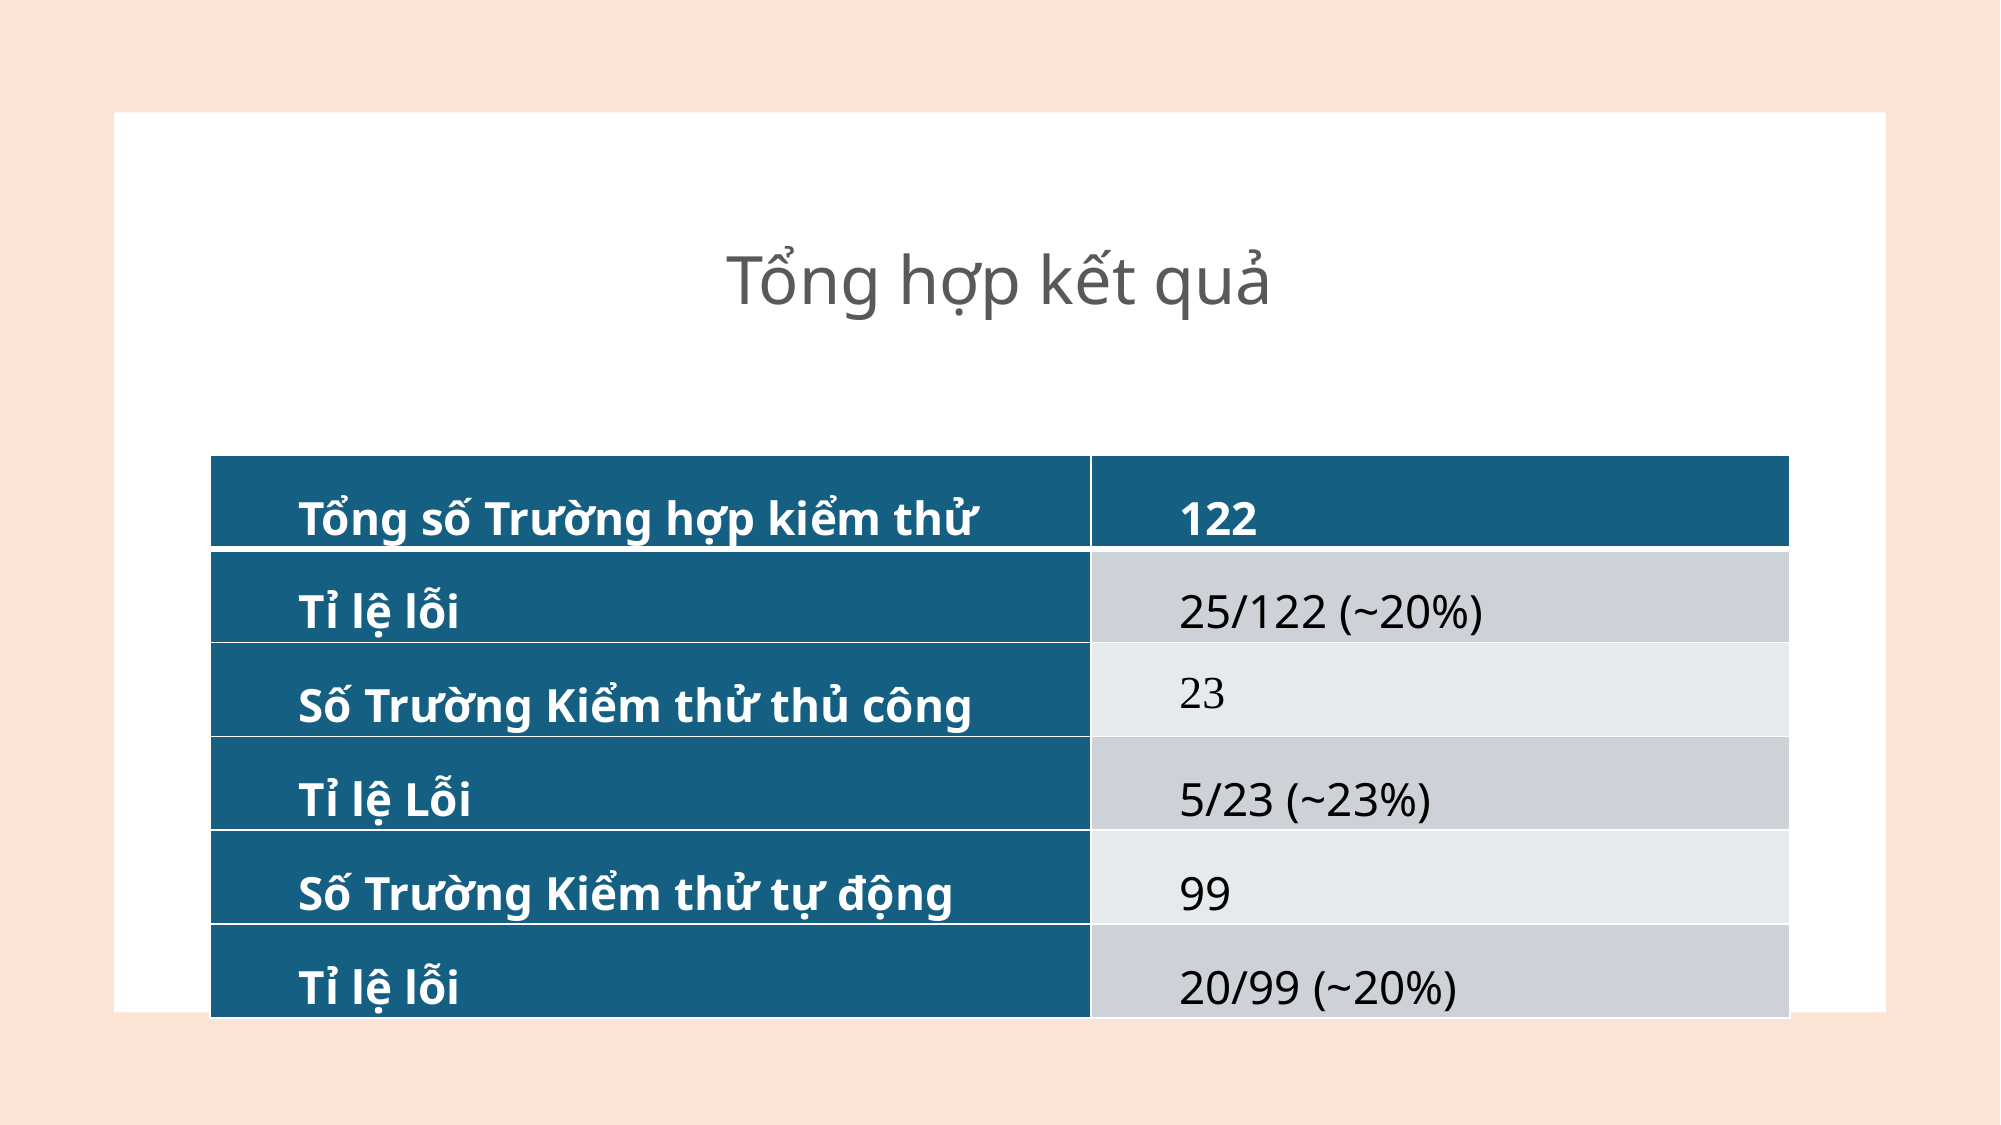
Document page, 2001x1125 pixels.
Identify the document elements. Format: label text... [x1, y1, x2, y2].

table_cell Tỉ lệ Lỗi [211, 737, 1090, 829]
table_cell Tỉ lệ lỗi [211, 552, 1090, 642]
table_header 122 [1092, 456, 1789, 546]
text_box [113, 111, 1887, 1014]
text_box [0, 0, 2000, 1125]
table_header Tổng số Trường hợp kiểm thử [211, 456, 1090, 546]
table_cell 25/122 (~20%) [1092, 552, 1789, 642]
title Tổng hợp kết quả [237, 170, 1763, 396]
table_cell Tỉ lệ lỗi [211, 925, 1090, 1017]
table_cell 5/23 (~23%) [1092, 737, 1789, 829]
table_cell 99 [1092, 831, 1789, 923]
table_cell Số Trường Kiểm thử tự động [211, 831, 1090, 923]
table_cell Số Trường Kiểm thử thủ công [211, 643, 1090, 736]
table_cell 23 [1092, 643, 1789, 736]
table_cell 20/99 (~20%) [1092, 925, 1789, 1017]
